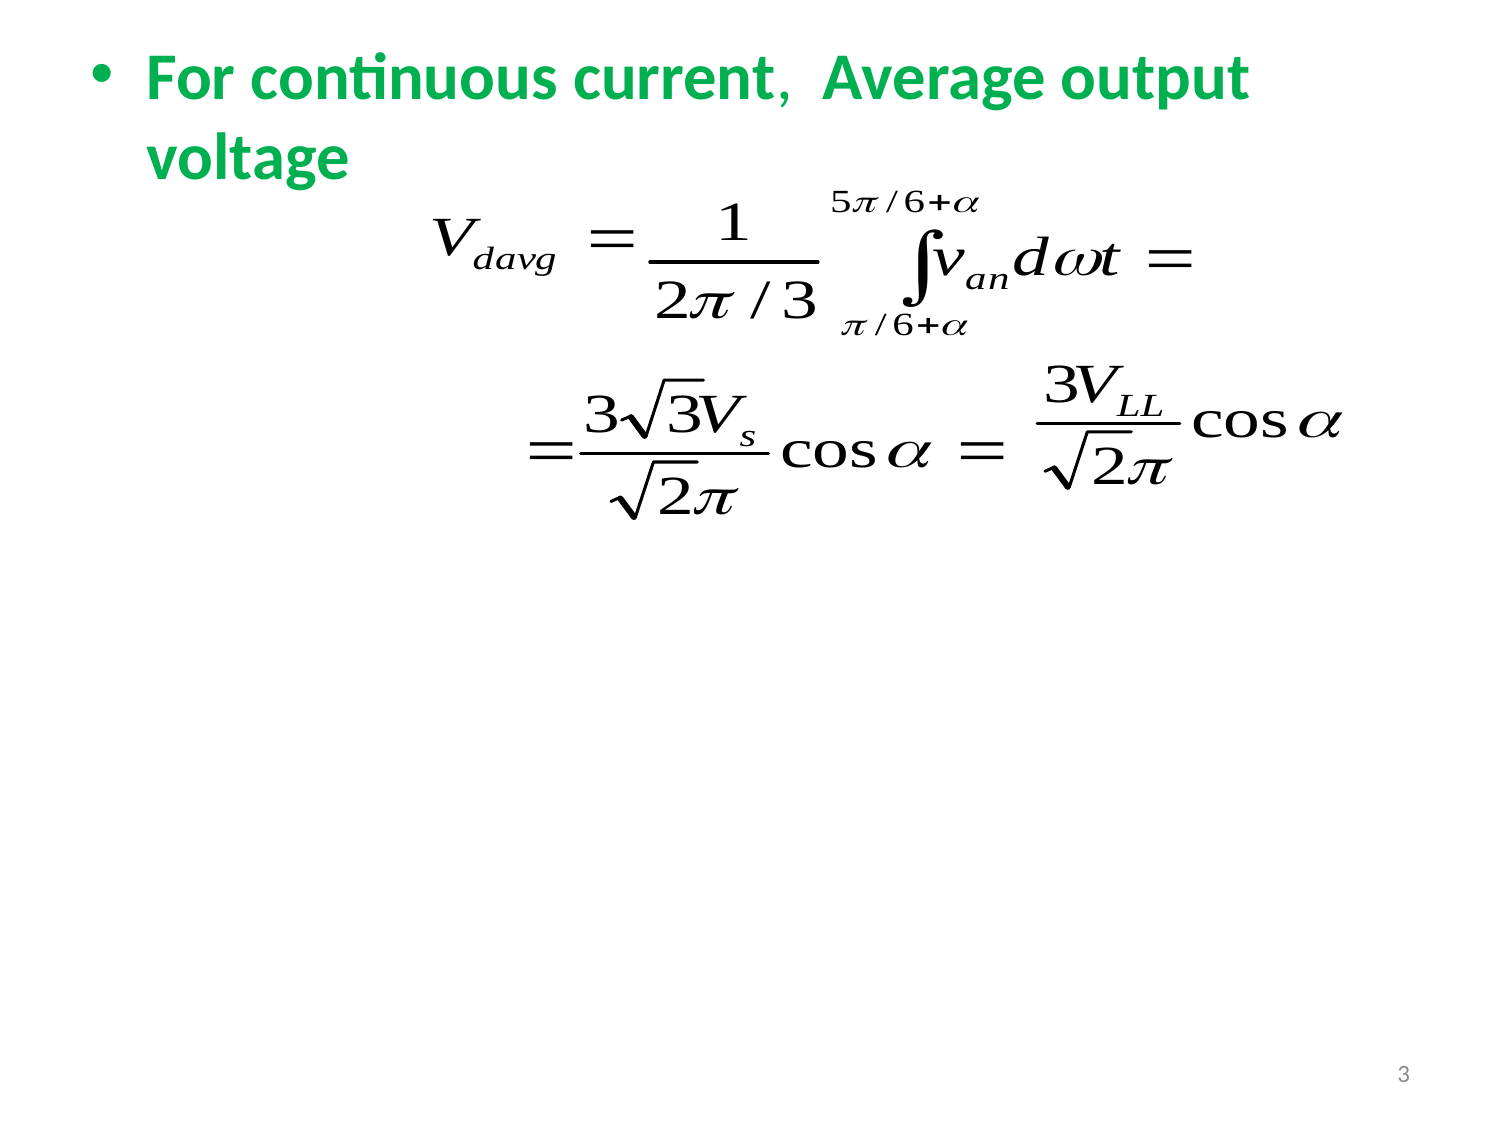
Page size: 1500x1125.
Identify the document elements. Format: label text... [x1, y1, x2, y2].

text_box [637, 173, 1195, 350]
slide_number 3 [1074, 1042, 1425, 1103]
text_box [1024, 349, 1362, 503]
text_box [424, 199, 640, 288]
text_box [510, 366, 1007, 533]
list For continuous current, Average output voltage [75, 24, 1425, 1005]
